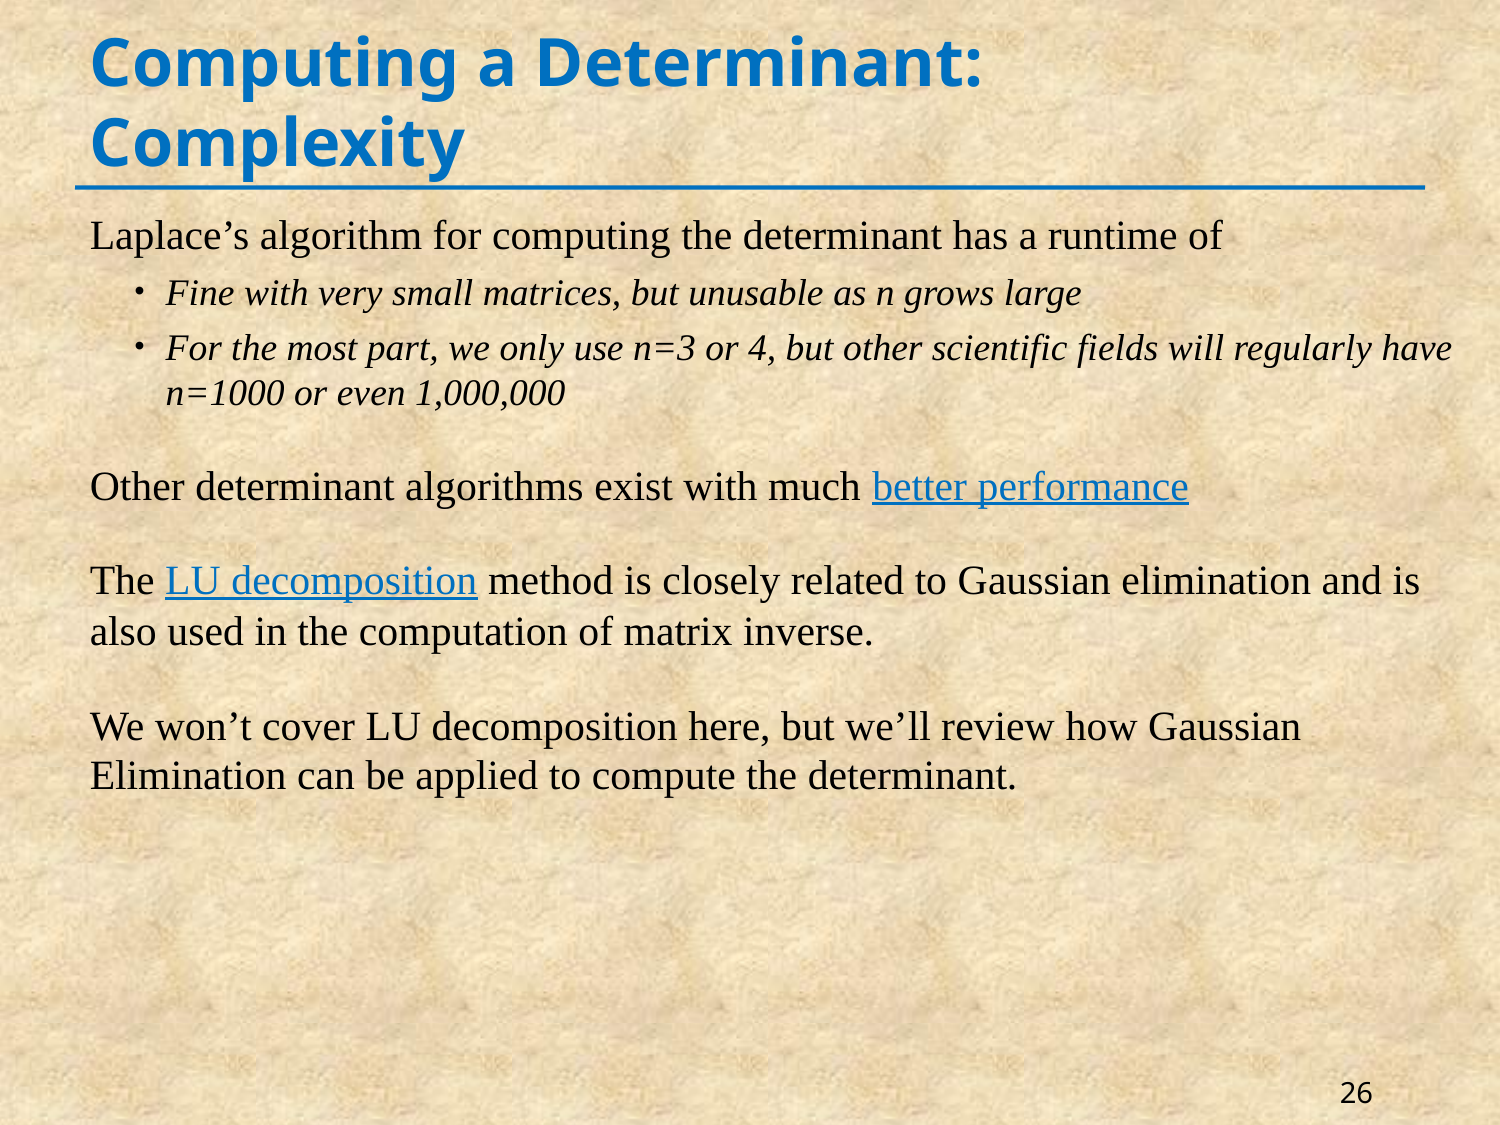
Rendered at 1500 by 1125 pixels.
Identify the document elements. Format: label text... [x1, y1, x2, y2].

picture [0, 0, 1500, 1125]
slide_number 26 [1325, 1066, 1425, 1125]
title Computing a Determinant: Complexity [75, 24, 1488, 188]
